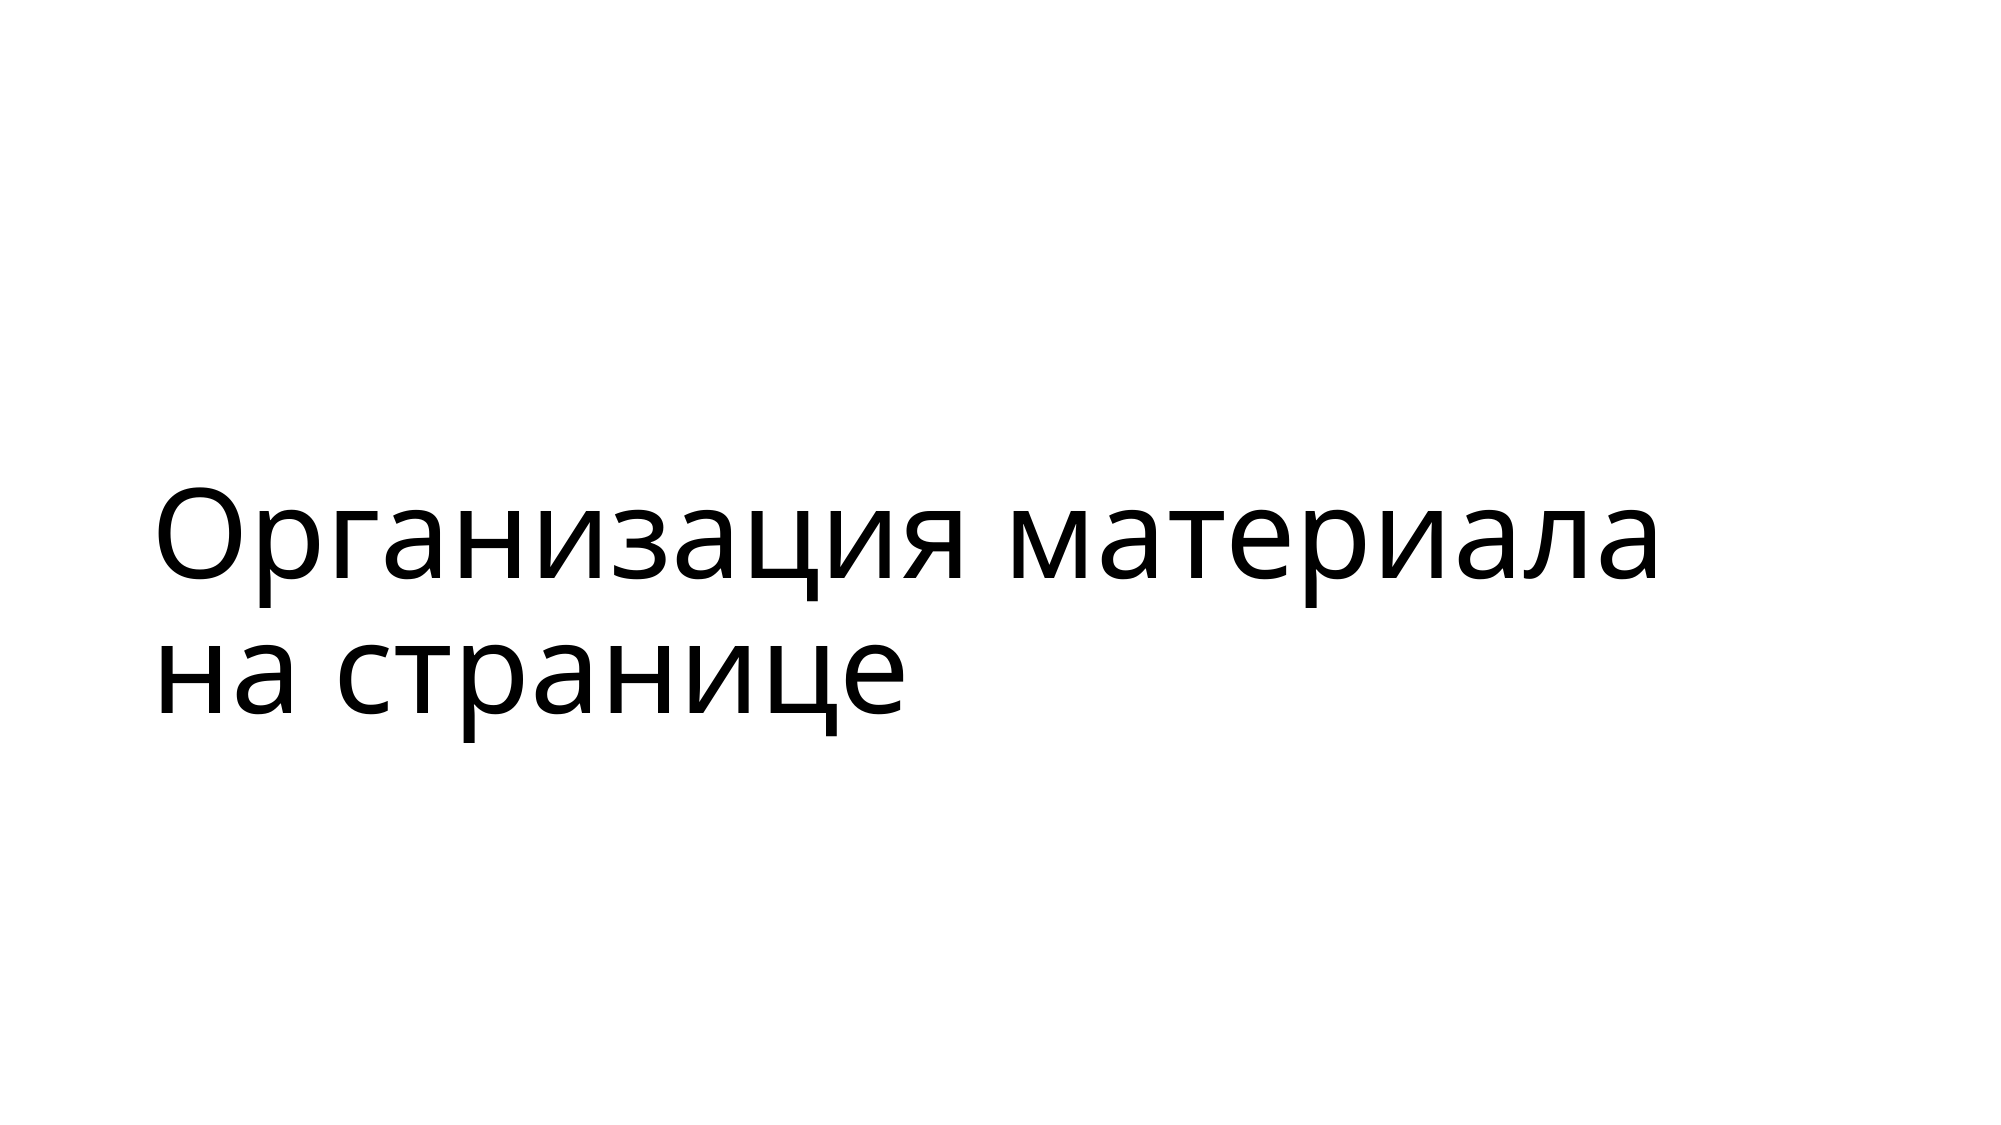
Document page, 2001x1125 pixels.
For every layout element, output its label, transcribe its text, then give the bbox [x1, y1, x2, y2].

title Организация материала на странице [136, 280, 1862, 749]
